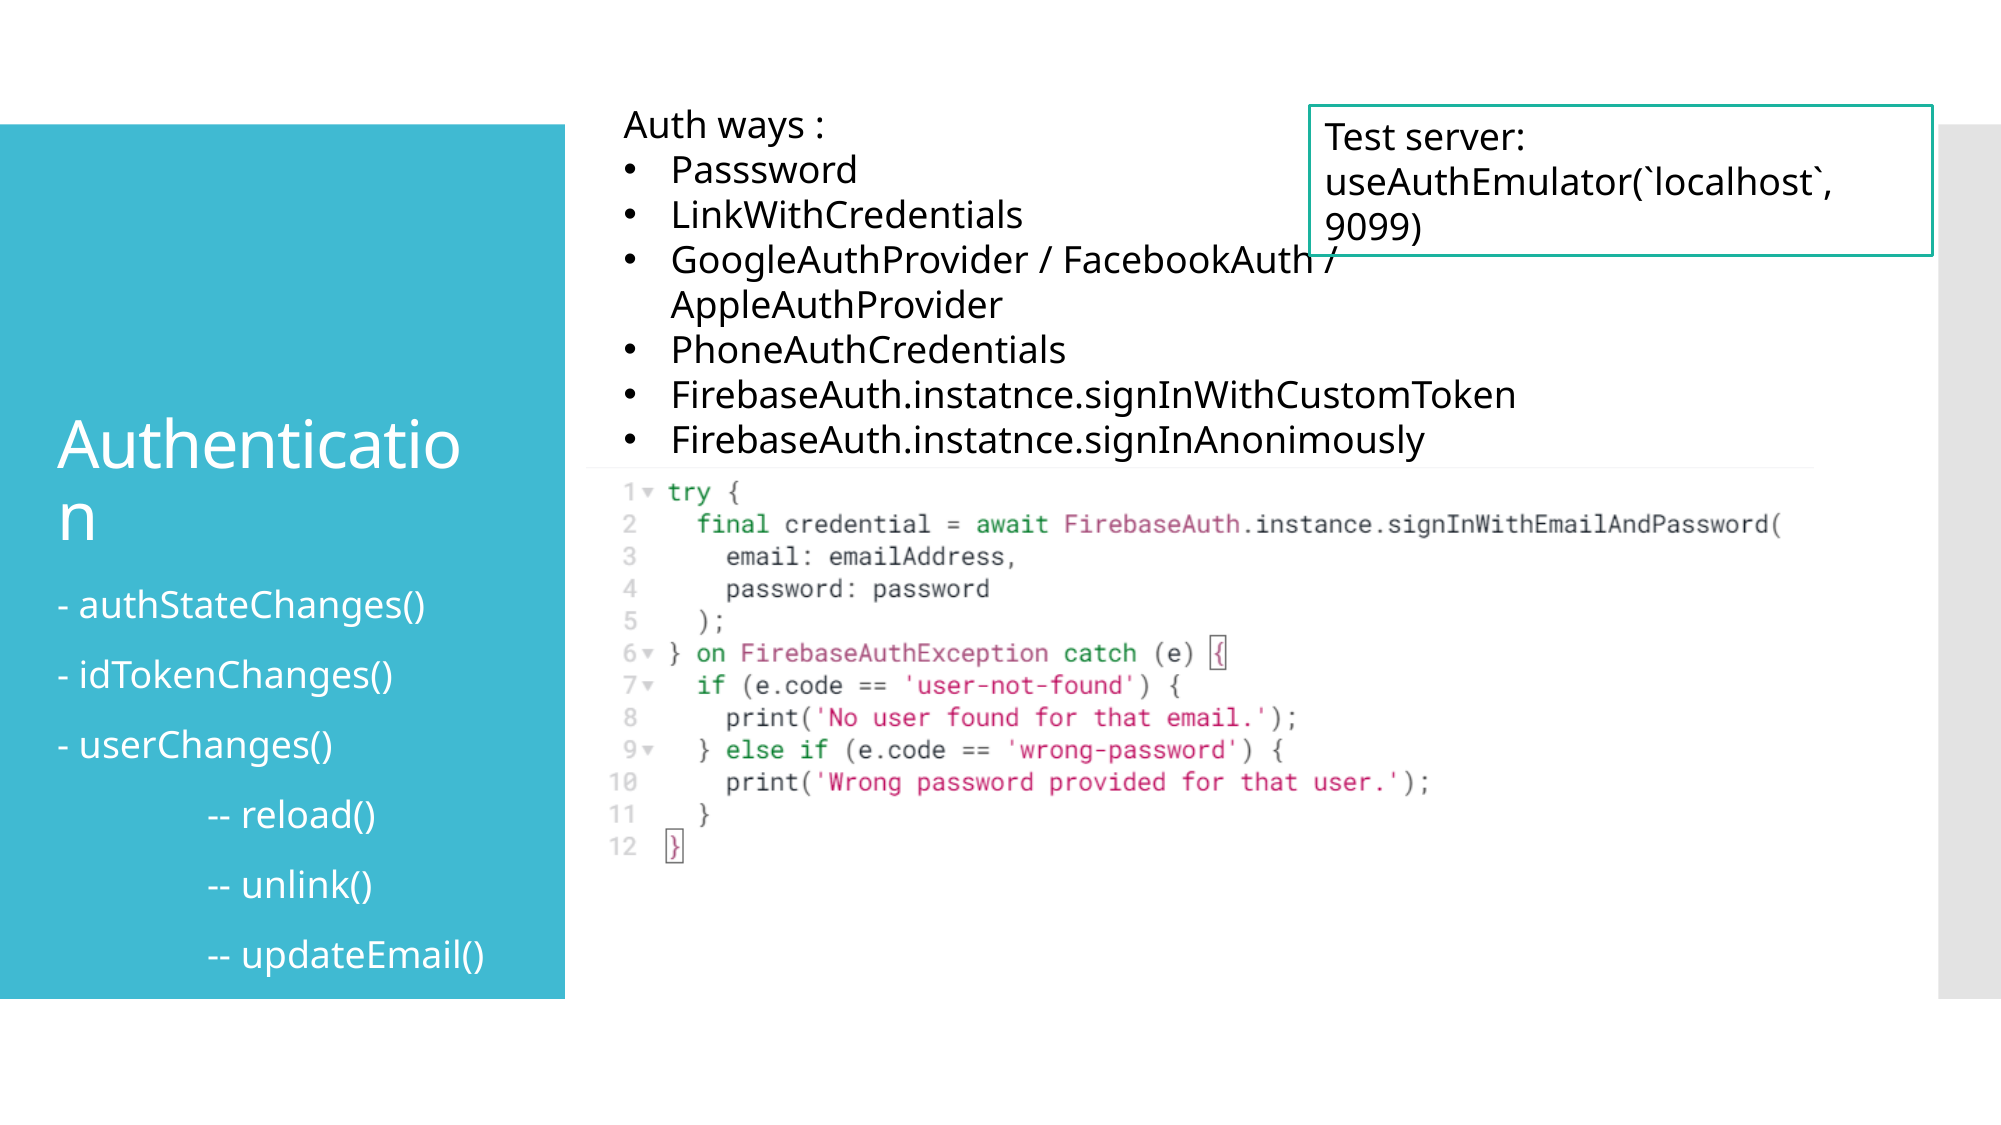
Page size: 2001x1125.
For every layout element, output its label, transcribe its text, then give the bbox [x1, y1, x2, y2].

text_box Auth ways : Passsword LinkWithCredentials GoogleAuthProvider / FacebookAuth / AppleAuthProvider PhoneAuthCredentials FirebaseAuth.instatnce.signInWithCustomToken FirebaseAuth.instatnce.signInAnonimously [608, 93, 1678, 467]
title Authentication [41, 187, 507, 563]
list - authStateChanges() - idTokenChanges() - userChanges() -- reload() -- unlink() -- updateEmail() [41, 574, 521, 998]
picture [586, 467, 1814, 865]
text_box Test server: useAuthEmulator(`localhost`, 9099) [1309, 105, 1933, 256]
